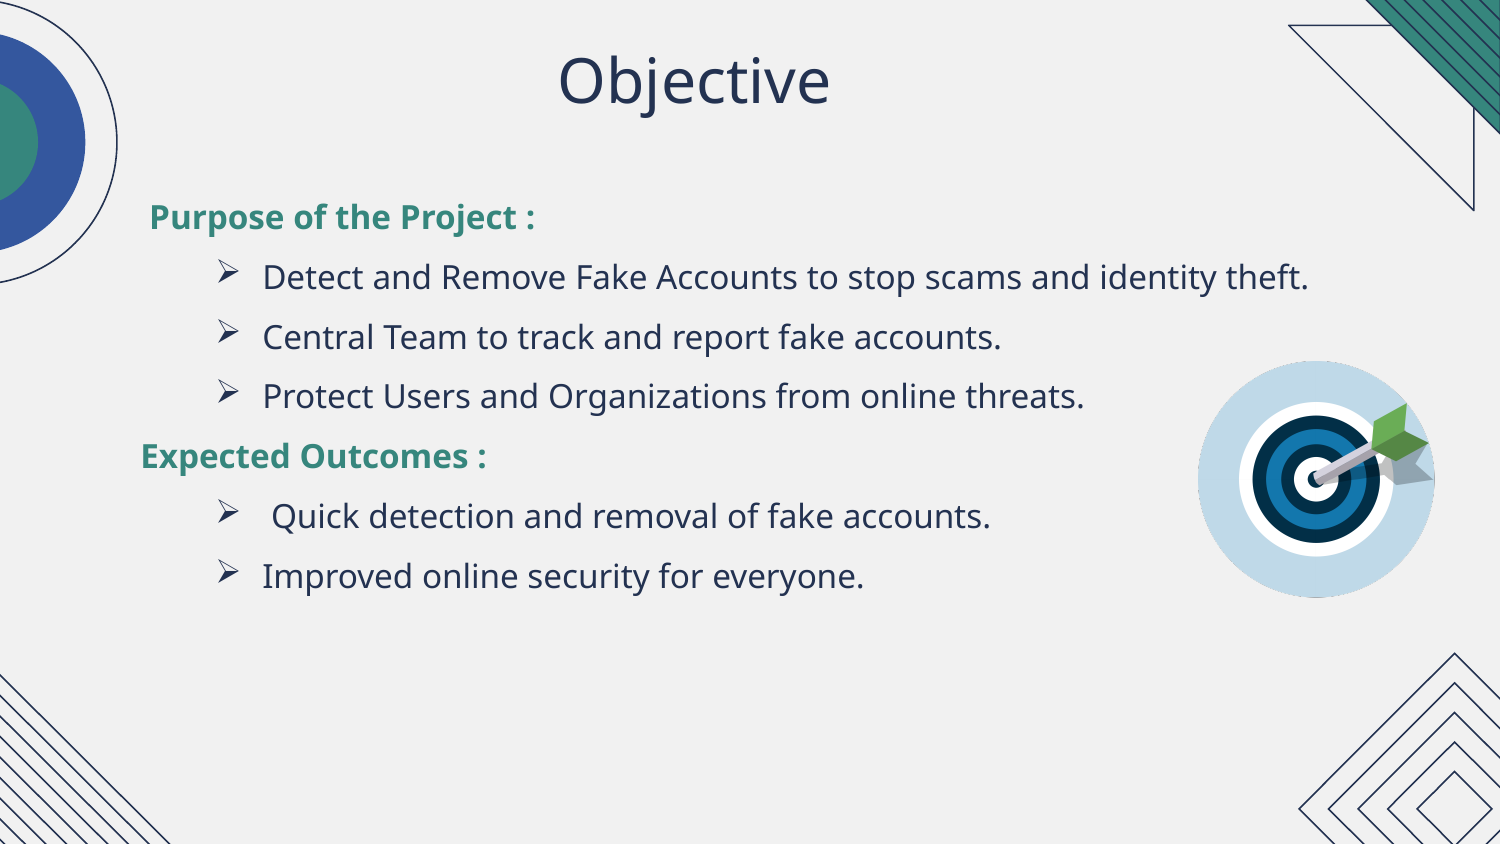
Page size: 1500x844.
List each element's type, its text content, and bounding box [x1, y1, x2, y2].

title Objective [88, 25, 1302, 121]
subtitle Purpose of the Project : Detect and Remove Fake Accounts to stop scams and identity theft. Central Team to track and report fake accounts. Protect Users and Organizations from online threats. Expected Outcomes : Quick detection and removal of fake accounts. Improved online security for everyone. [125, 161, 1340, 759]
picture [1187, 354, 1444, 606]
